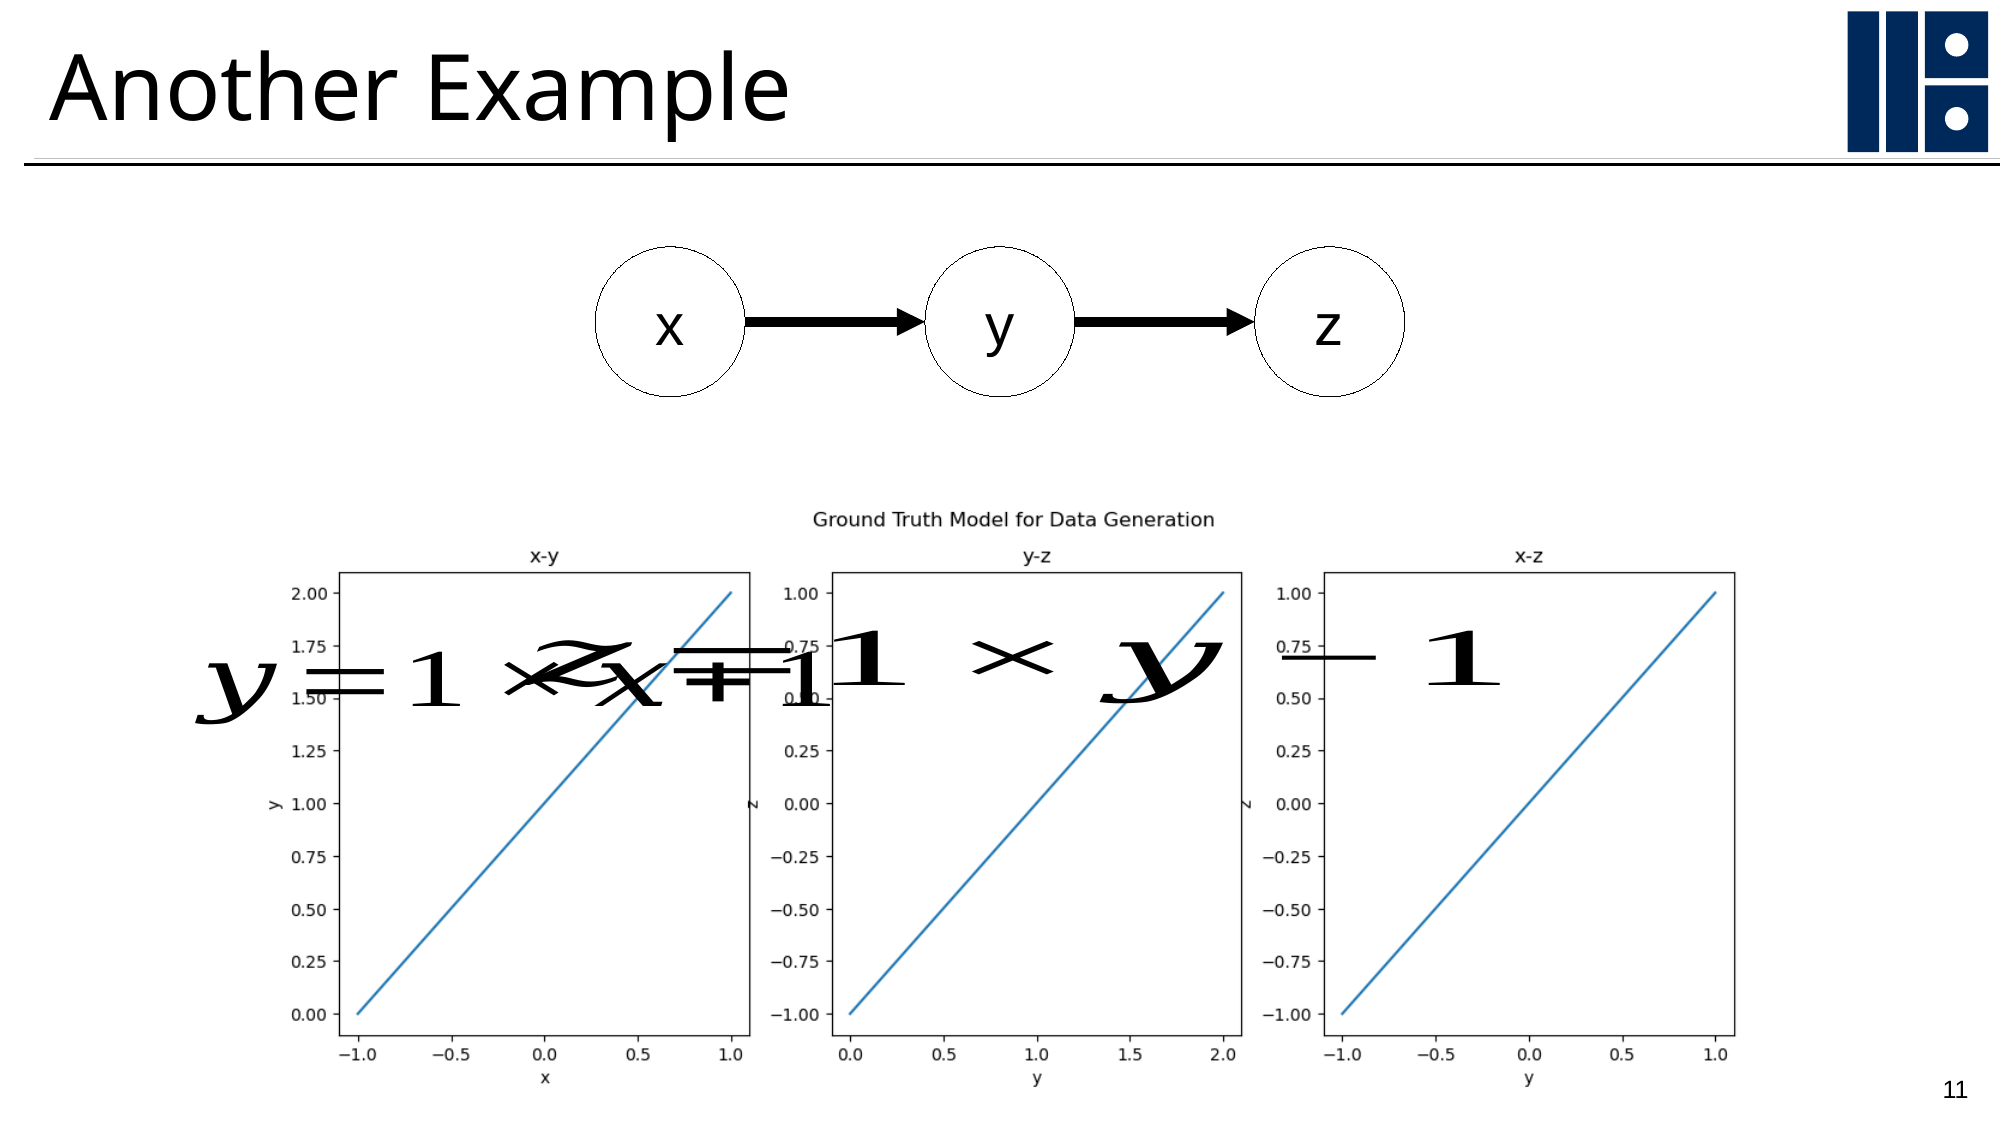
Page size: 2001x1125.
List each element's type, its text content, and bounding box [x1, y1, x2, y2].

picture [254, 500, 1746, 1099]
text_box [594, 246, 1405, 397]
slide_number 11 [1533, 1058, 1984, 1119]
title Another Example [35, 24, 1828, 143]
